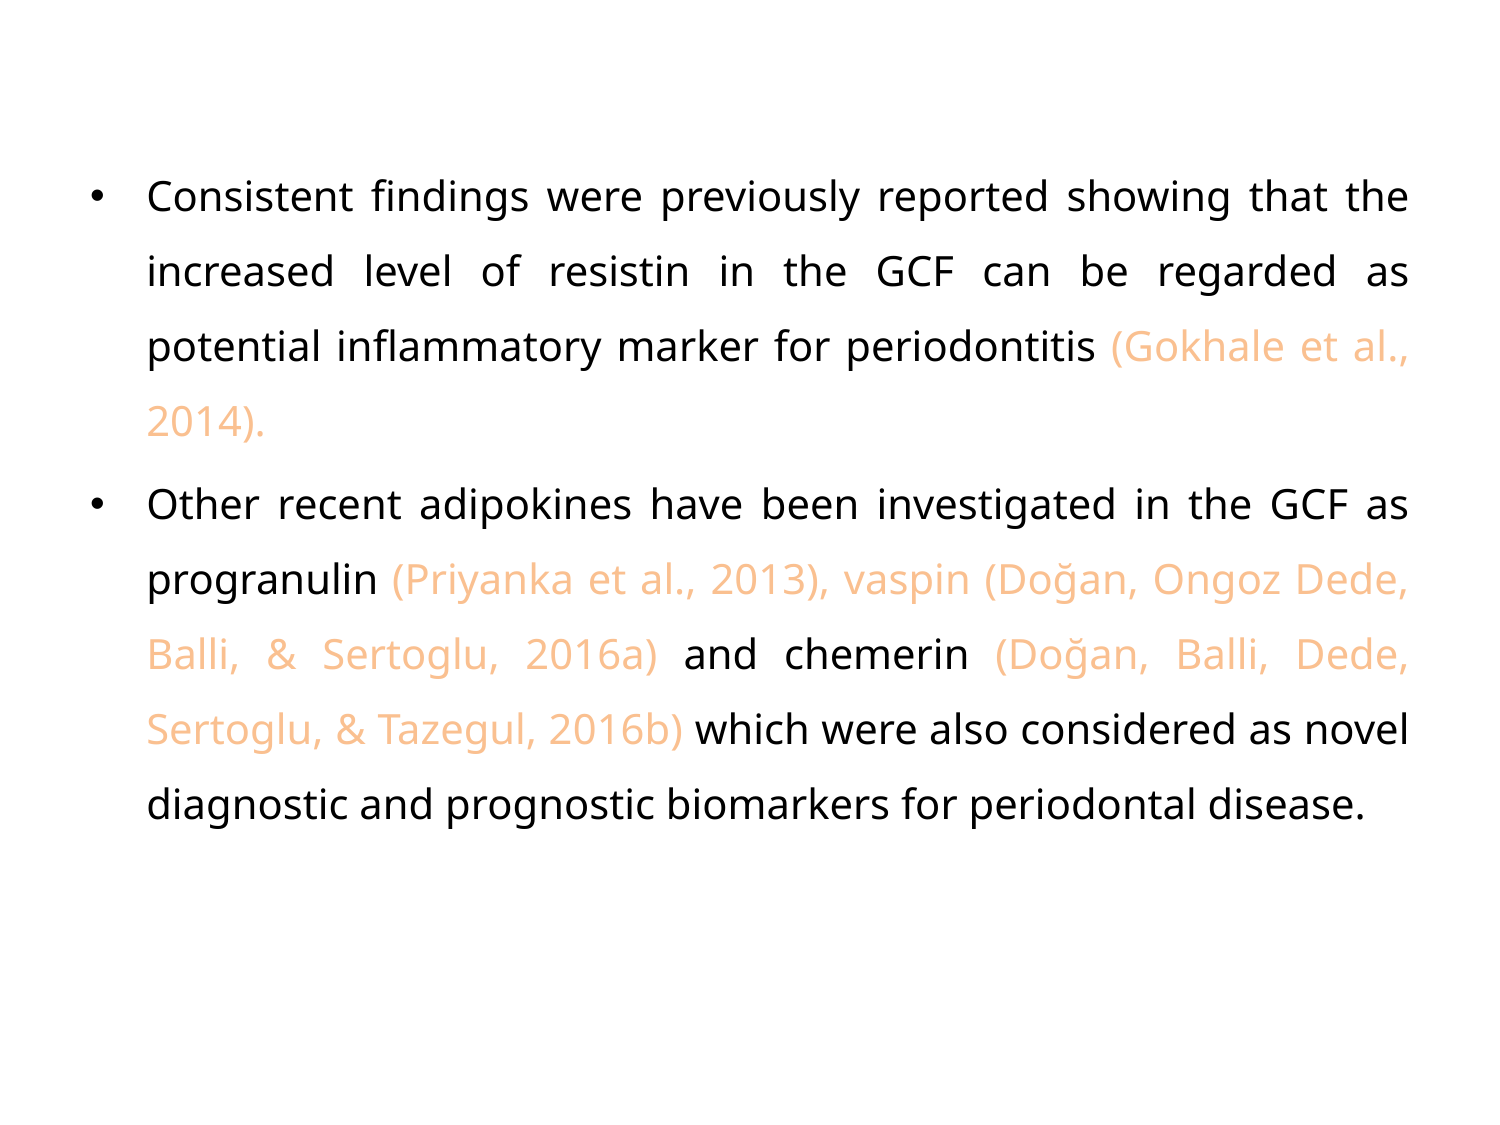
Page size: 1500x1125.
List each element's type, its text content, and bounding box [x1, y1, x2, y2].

list Consistent findings were previously reported showing that the increased level of resistin in the GCF can be regarded as potential inflammatory marker for periodontitis (Gokhale et al., 2014). Other recent adipokines have been investigated in the GCF as progranulin (Priyanka et al., 2013), vaspin (Doğan, Ongoz Dede, Balli, & Sertoglu, 2016a) and chemerin (Doğan, Balli, Dede, Sertoglu, & Tazegul, 2016b) which were also considered as novel diagnostic and prognostic biomarkers for periodontal disease. [75, 137, 1425, 1005]
